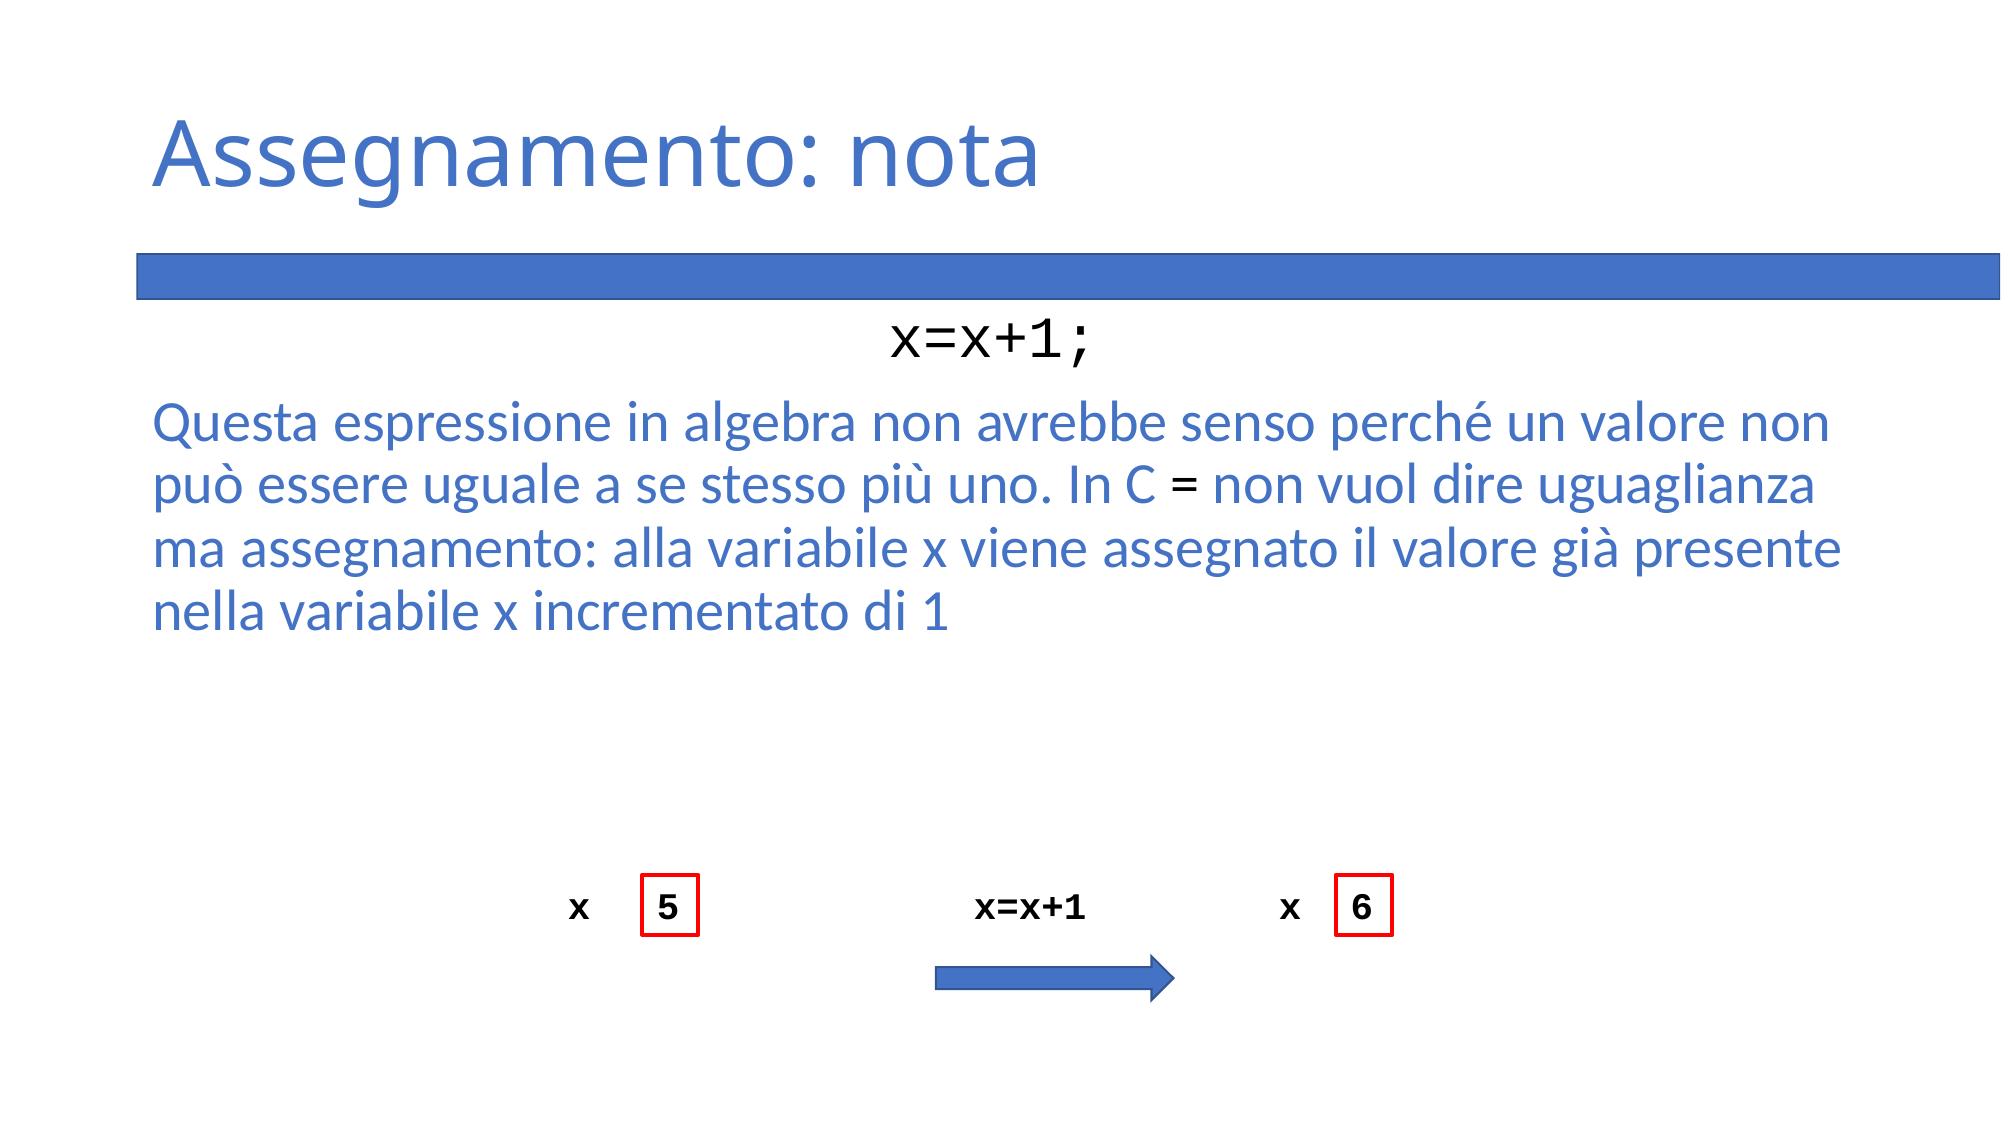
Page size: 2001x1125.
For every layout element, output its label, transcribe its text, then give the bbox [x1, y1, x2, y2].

text_box x [553, 874, 610, 935]
list x=x+1; Questa espressione in algebra non avrebbe senso perché un valore non può essere uguale a se stesso più uno. In C = non vuol dire uguaglianza ma assegnamento: alla variabile x viene assegnato il valore già presente nella variabile x incrementato di 1 [137, 299, 1863, 668]
title Assegnamento: nota [137, 59, 1863, 255]
text_box x=x+1 [959, 874, 1233, 935]
text_box [934, 953, 1175, 1003]
text_box 6 [1335, 874, 1393, 935]
text_box x [1264, 874, 1321, 935]
text_box 5 [642, 874, 699, 935]
